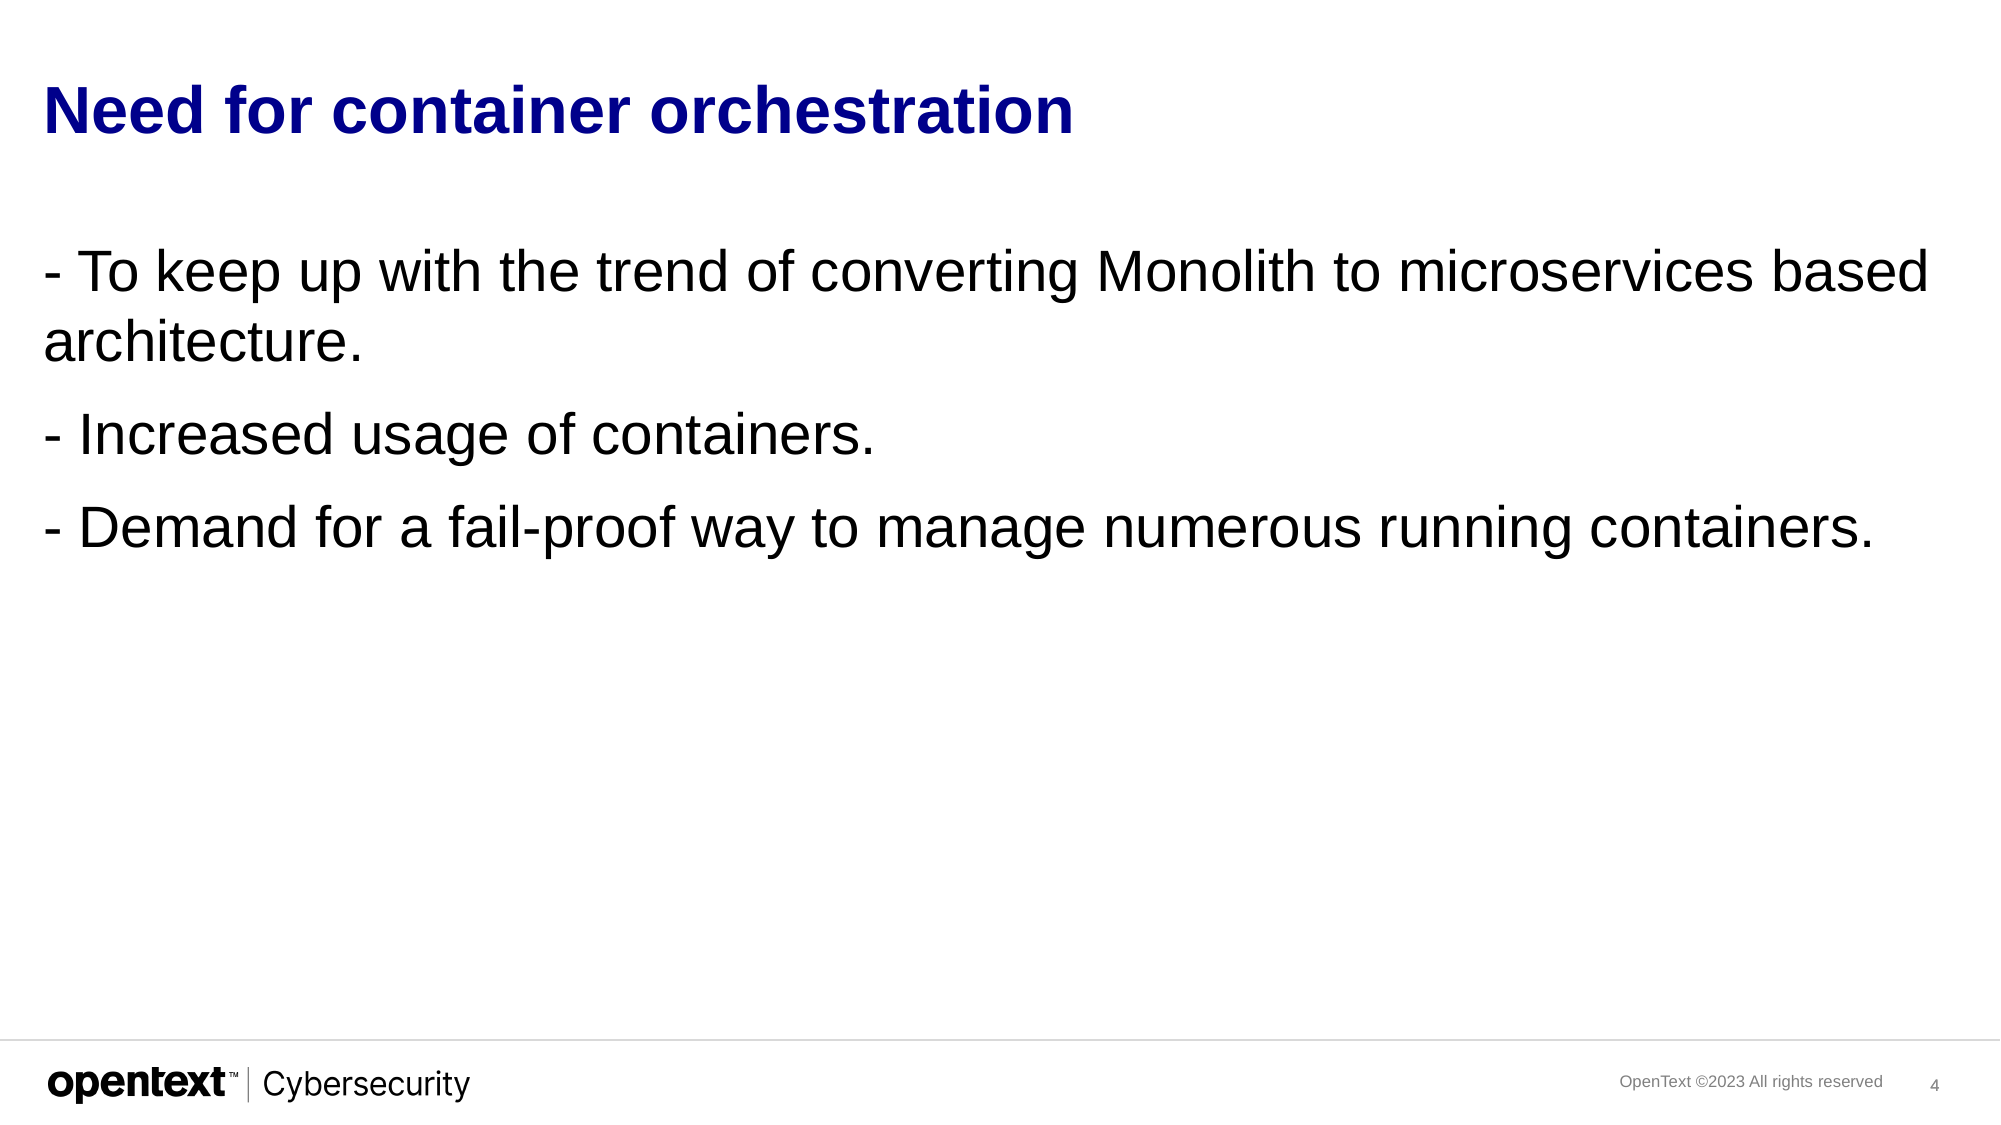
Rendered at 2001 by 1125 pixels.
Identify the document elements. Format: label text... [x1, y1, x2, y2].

picture [48, 1067, 470, 1104]
title Need for container orchestration [43, 24, 1955, 185]
list - To keep up with the trend of converting Monolith to microservices based architecture. - Increased usage of containers. - Demand for a fail-proof way to manage numerous running containers. [43, 225, 1955, 1012]
